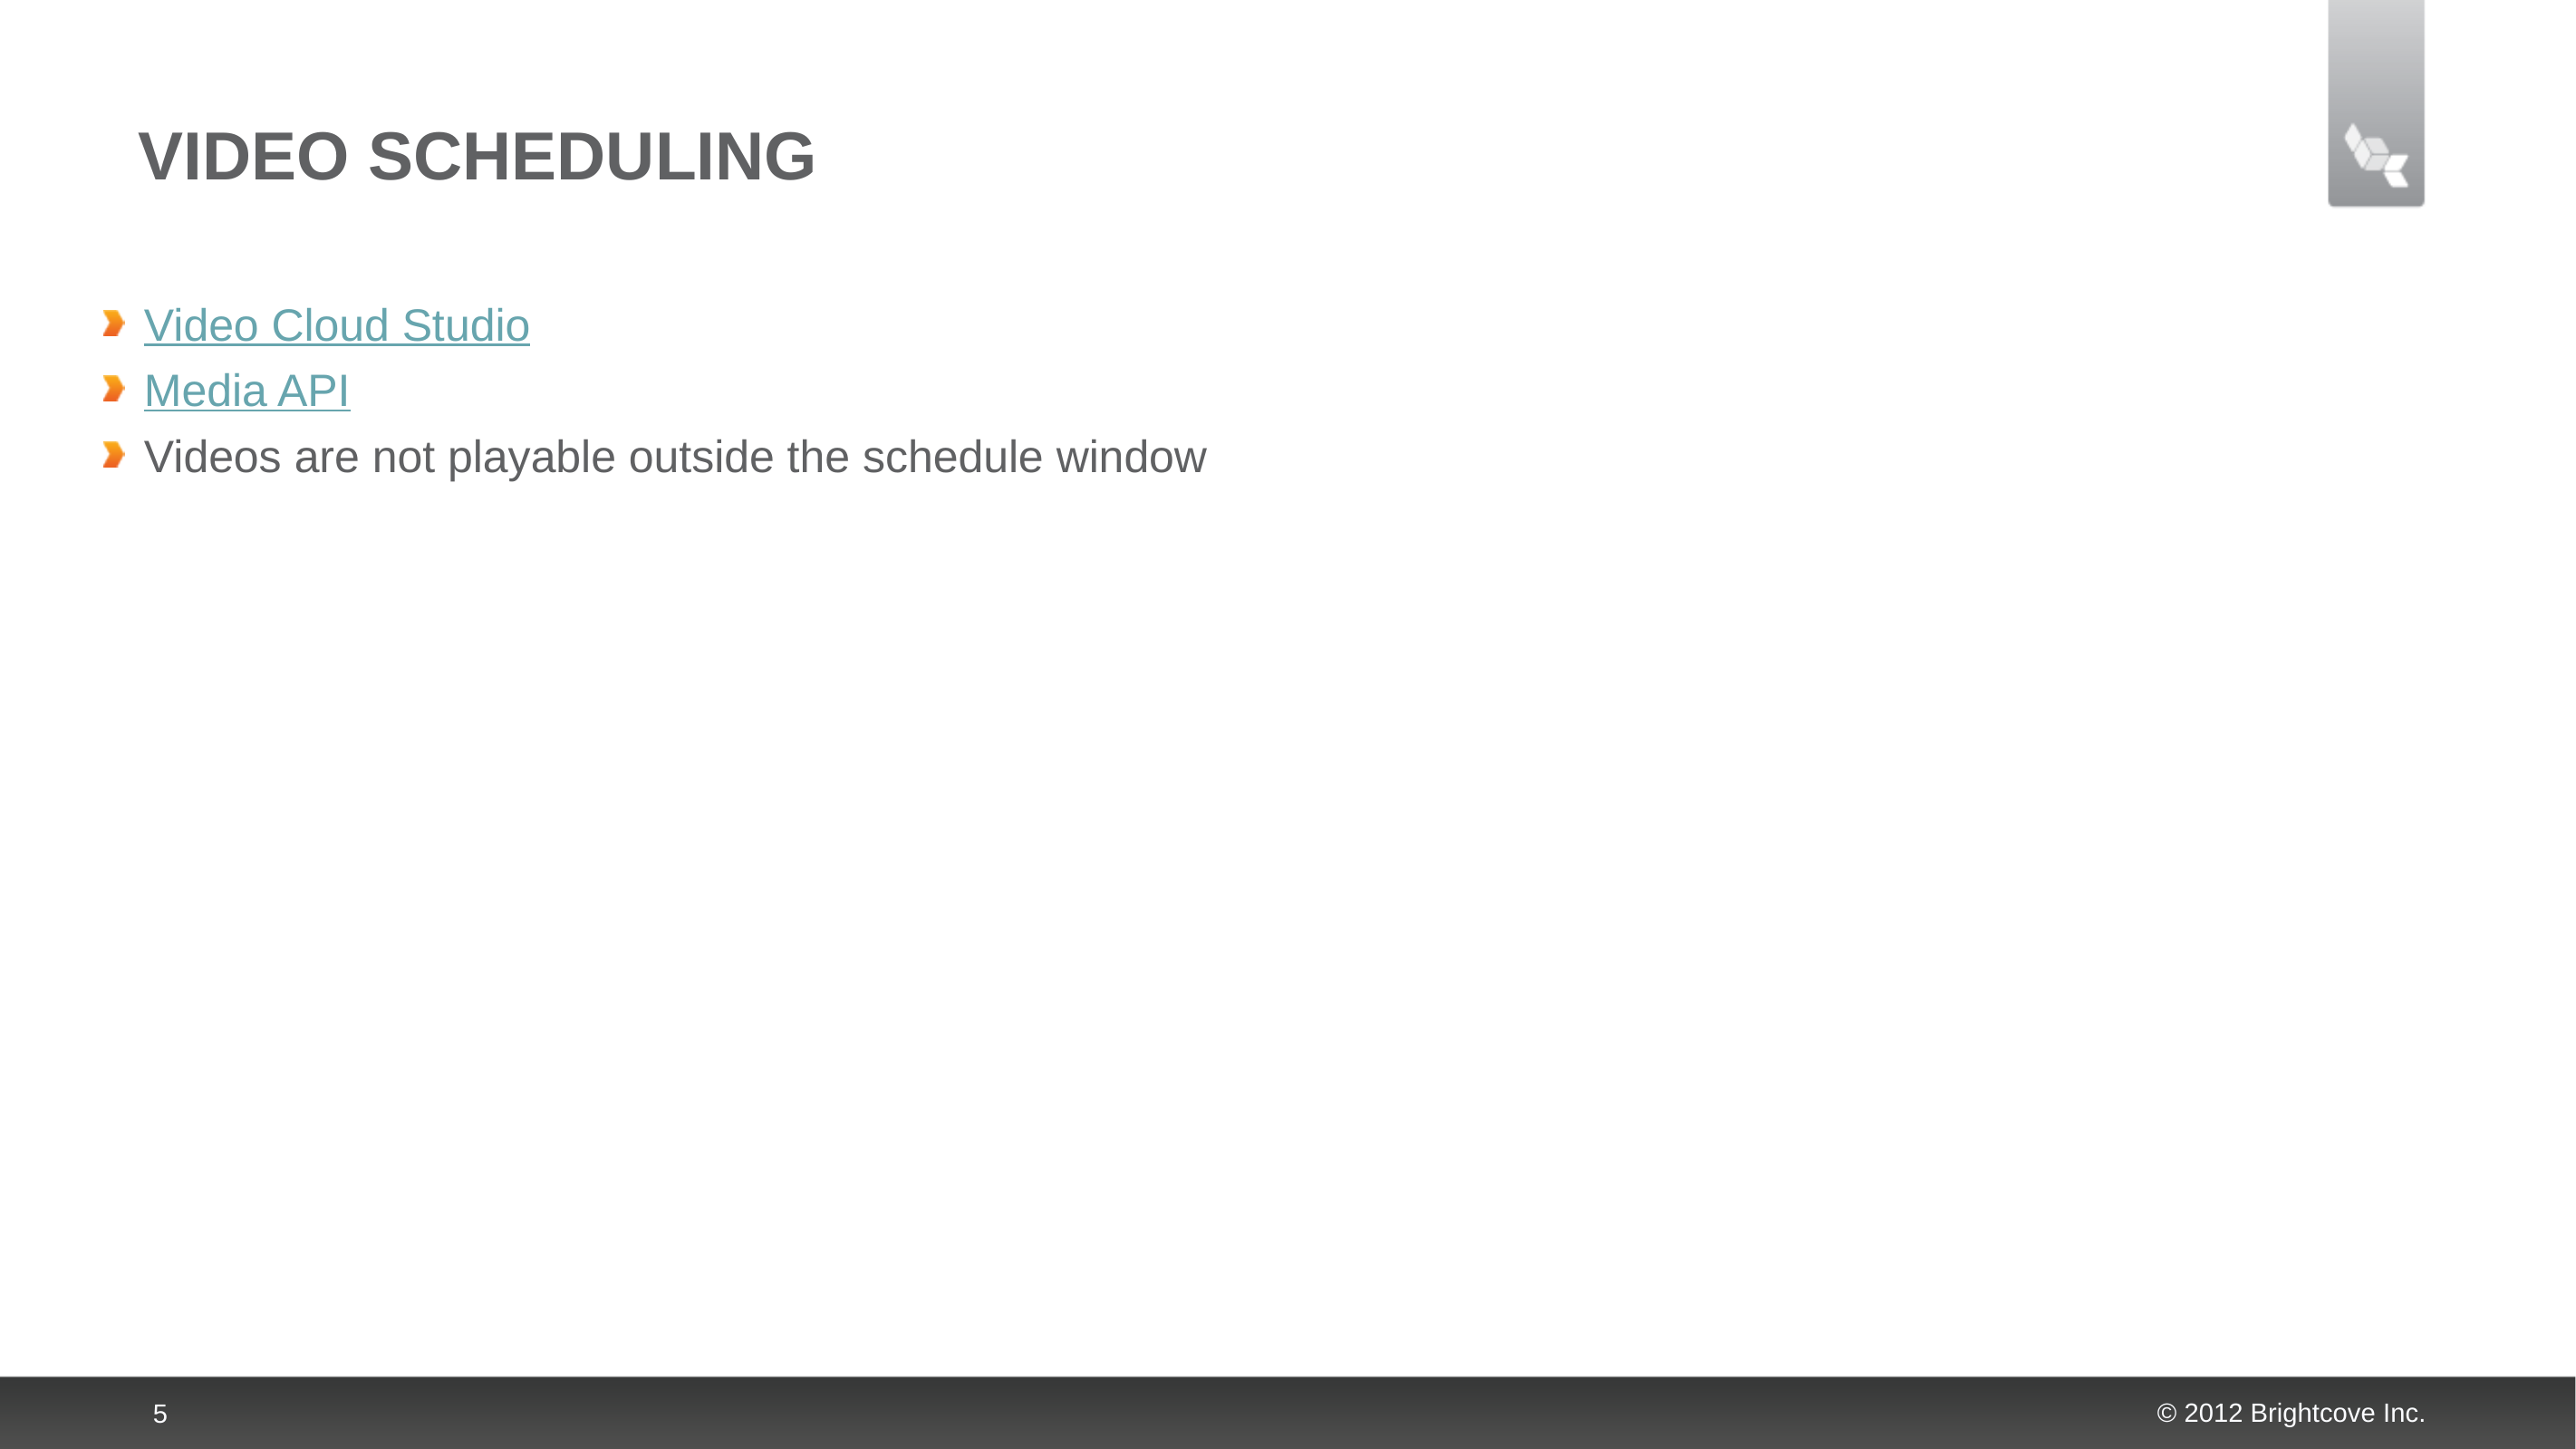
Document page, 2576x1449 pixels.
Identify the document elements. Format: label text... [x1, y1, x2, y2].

list Video Cloud Studio Media API Videos are not playable outside the schedule window [80, 284, 2441, 1207]
picture [0, 0, 2576, 1449]
title Video Scheduling [115, 43, 2270, 261]
slide_number 5 [88, 1374, 189, 1449]
